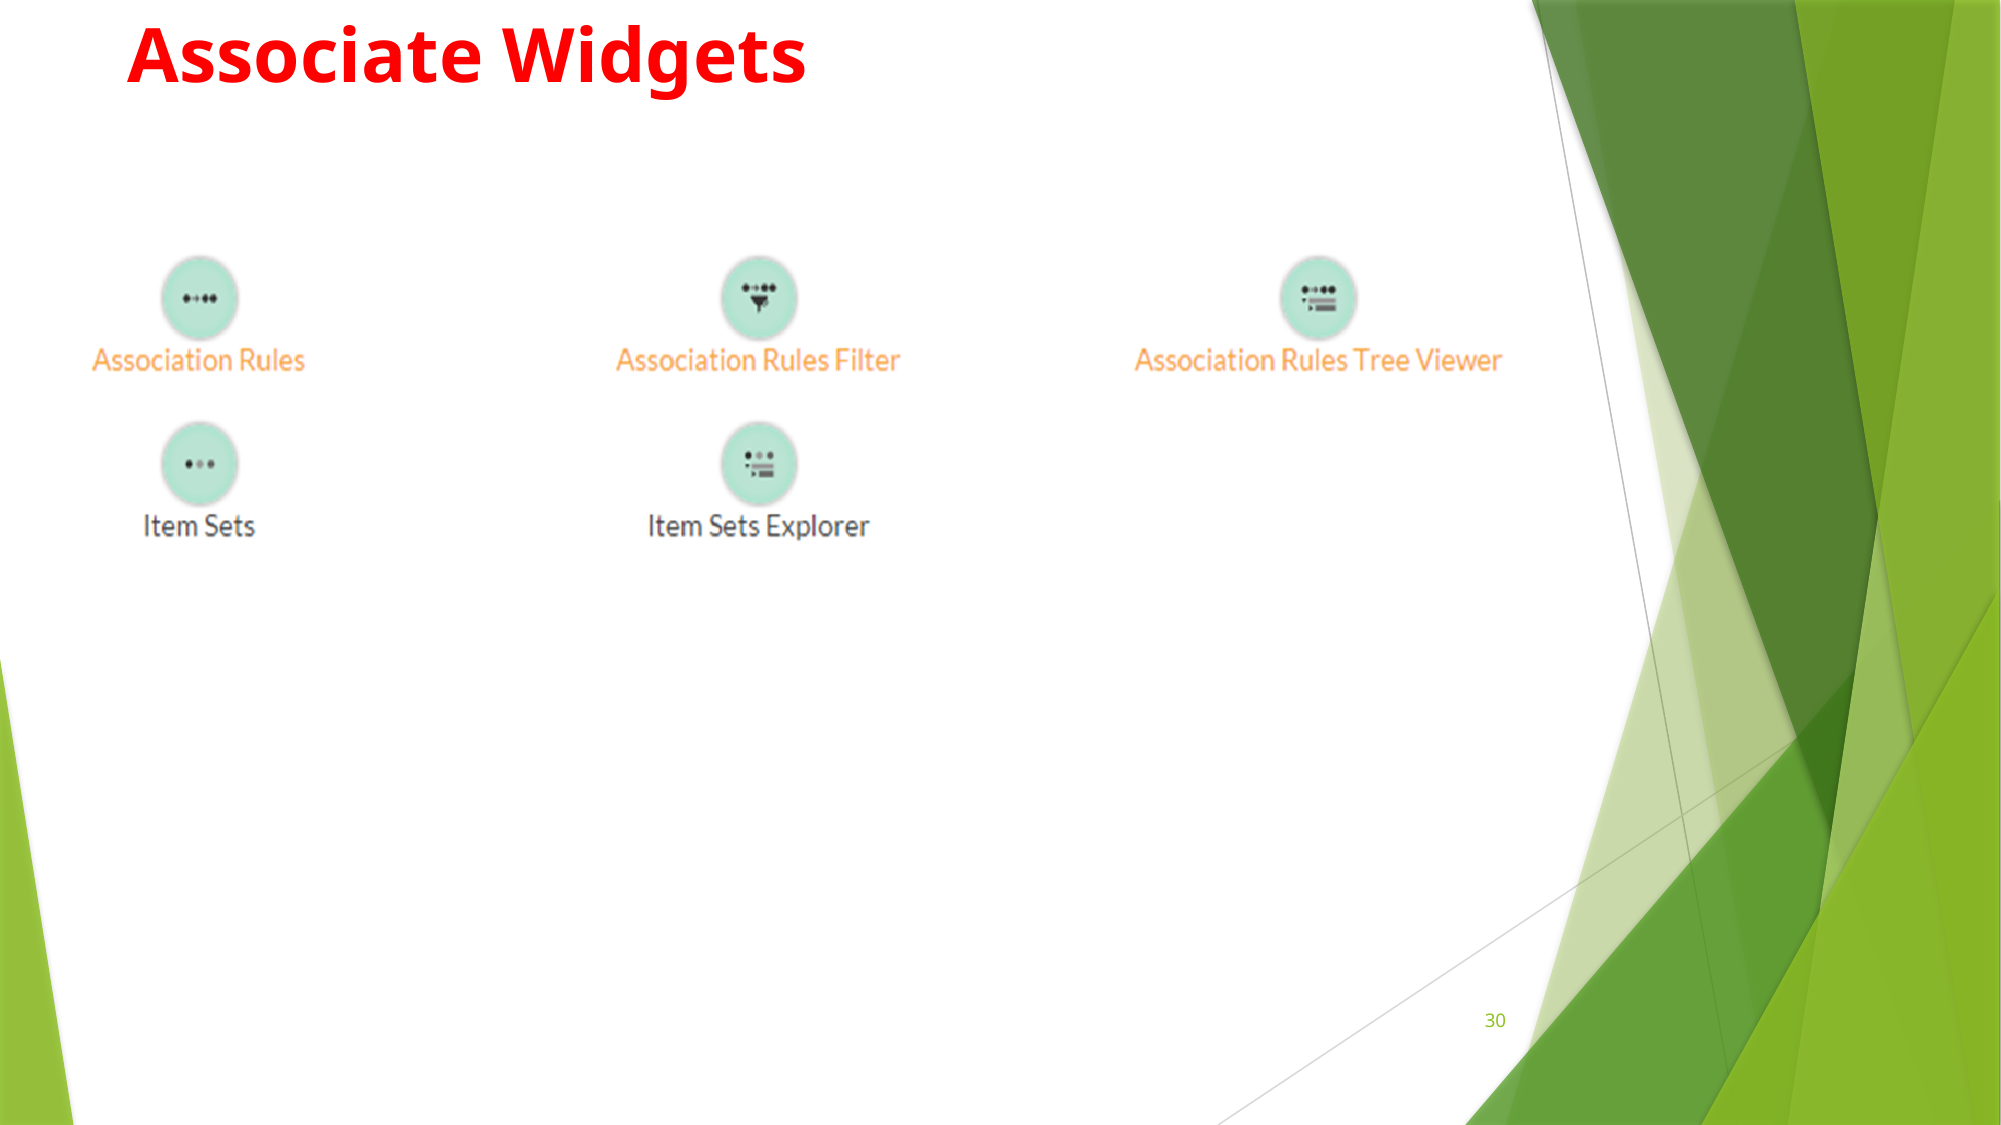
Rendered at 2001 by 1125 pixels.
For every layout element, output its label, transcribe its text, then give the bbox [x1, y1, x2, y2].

title Associate Widgets [112, 0, 1523, 217]
picture [11, 236, 1570, 589]
slide_number 30 [1409, 991, 1522, 1051]
